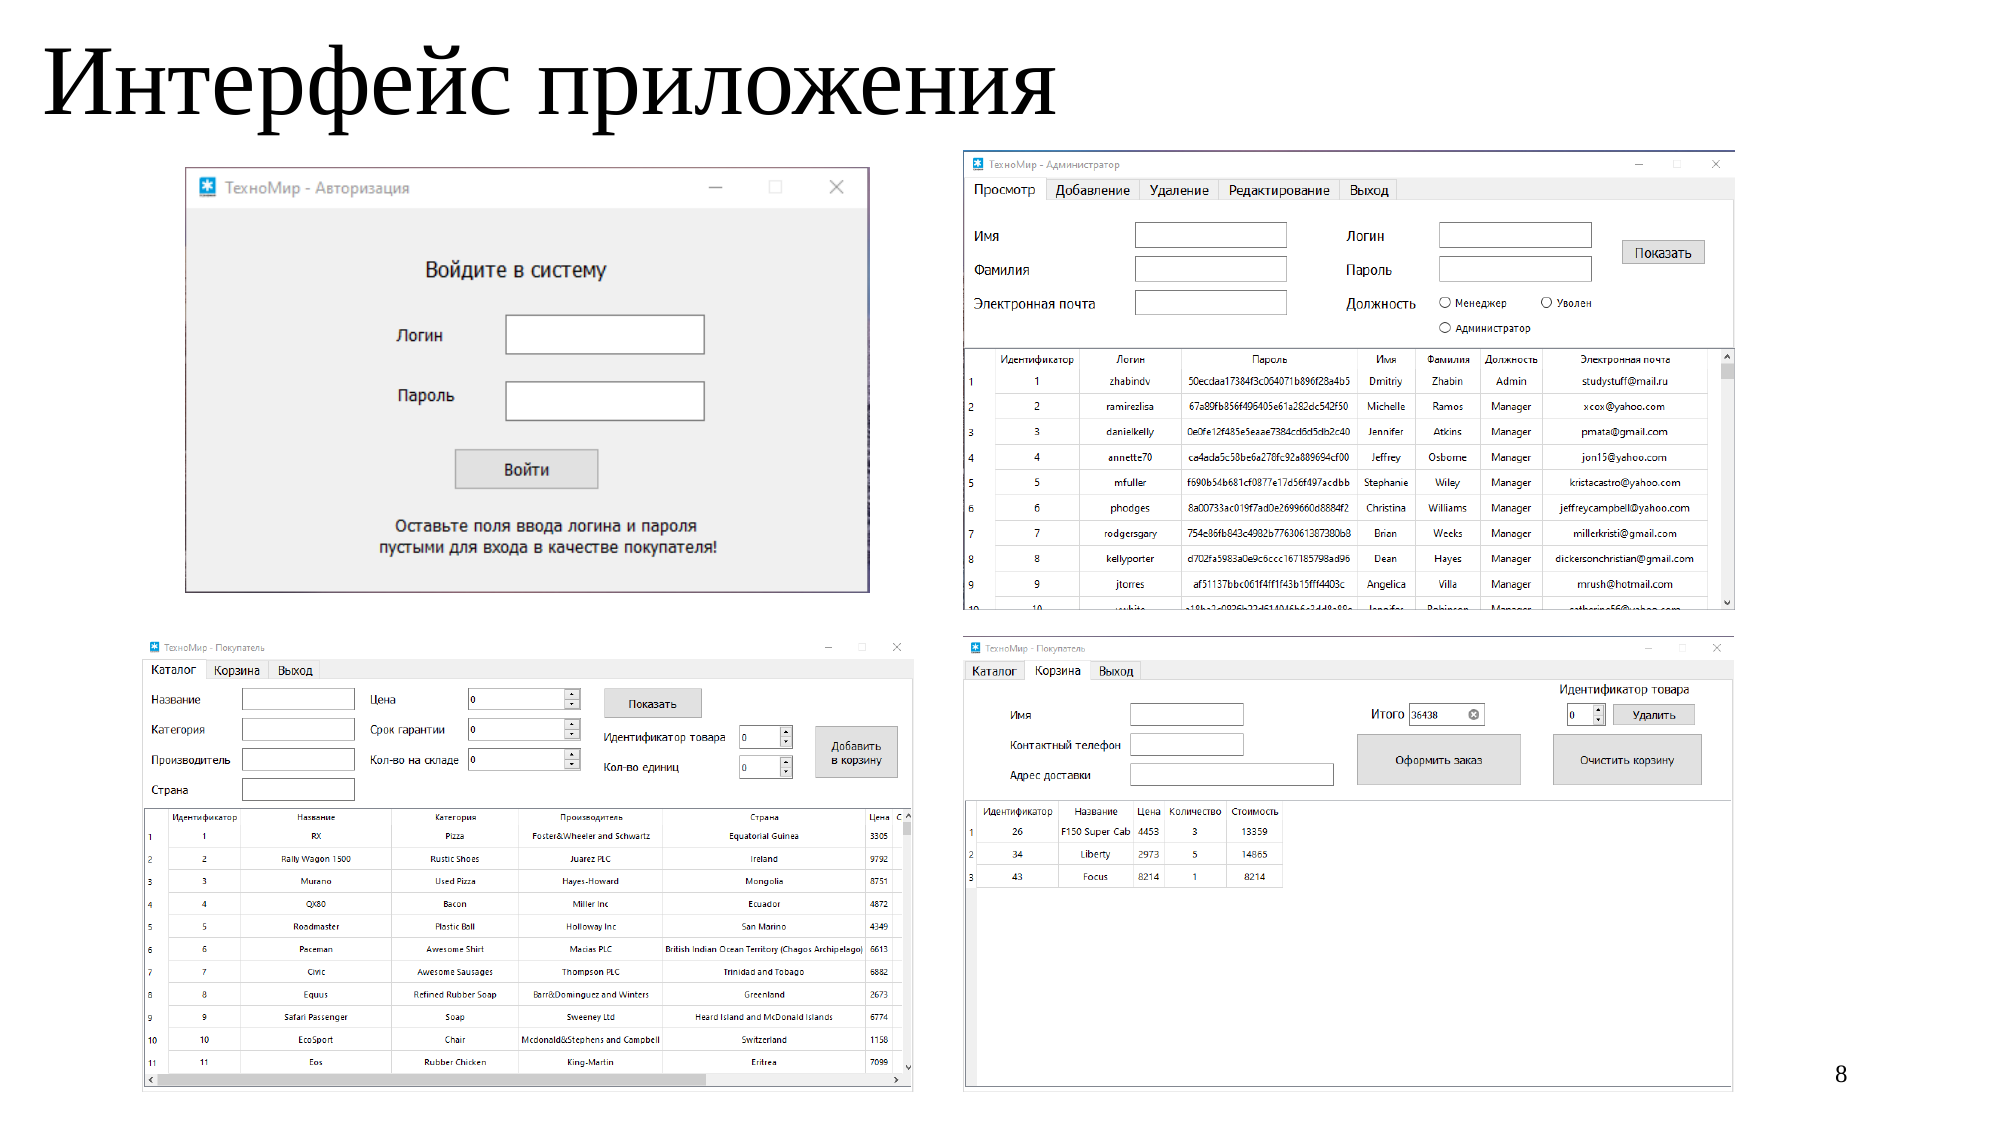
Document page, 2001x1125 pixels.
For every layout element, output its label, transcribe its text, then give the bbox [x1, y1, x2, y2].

slide_number 8 [1412, 1042, 1863, 1103]
text_box Интерфейс приложения [27, 21, 1349, 181]
picture [963, 635, 1734, 1092]
picture [185, 167, 870, 593]
picture [963, 150, 1735, 610]
picture [142, 635, 914, 1092]
